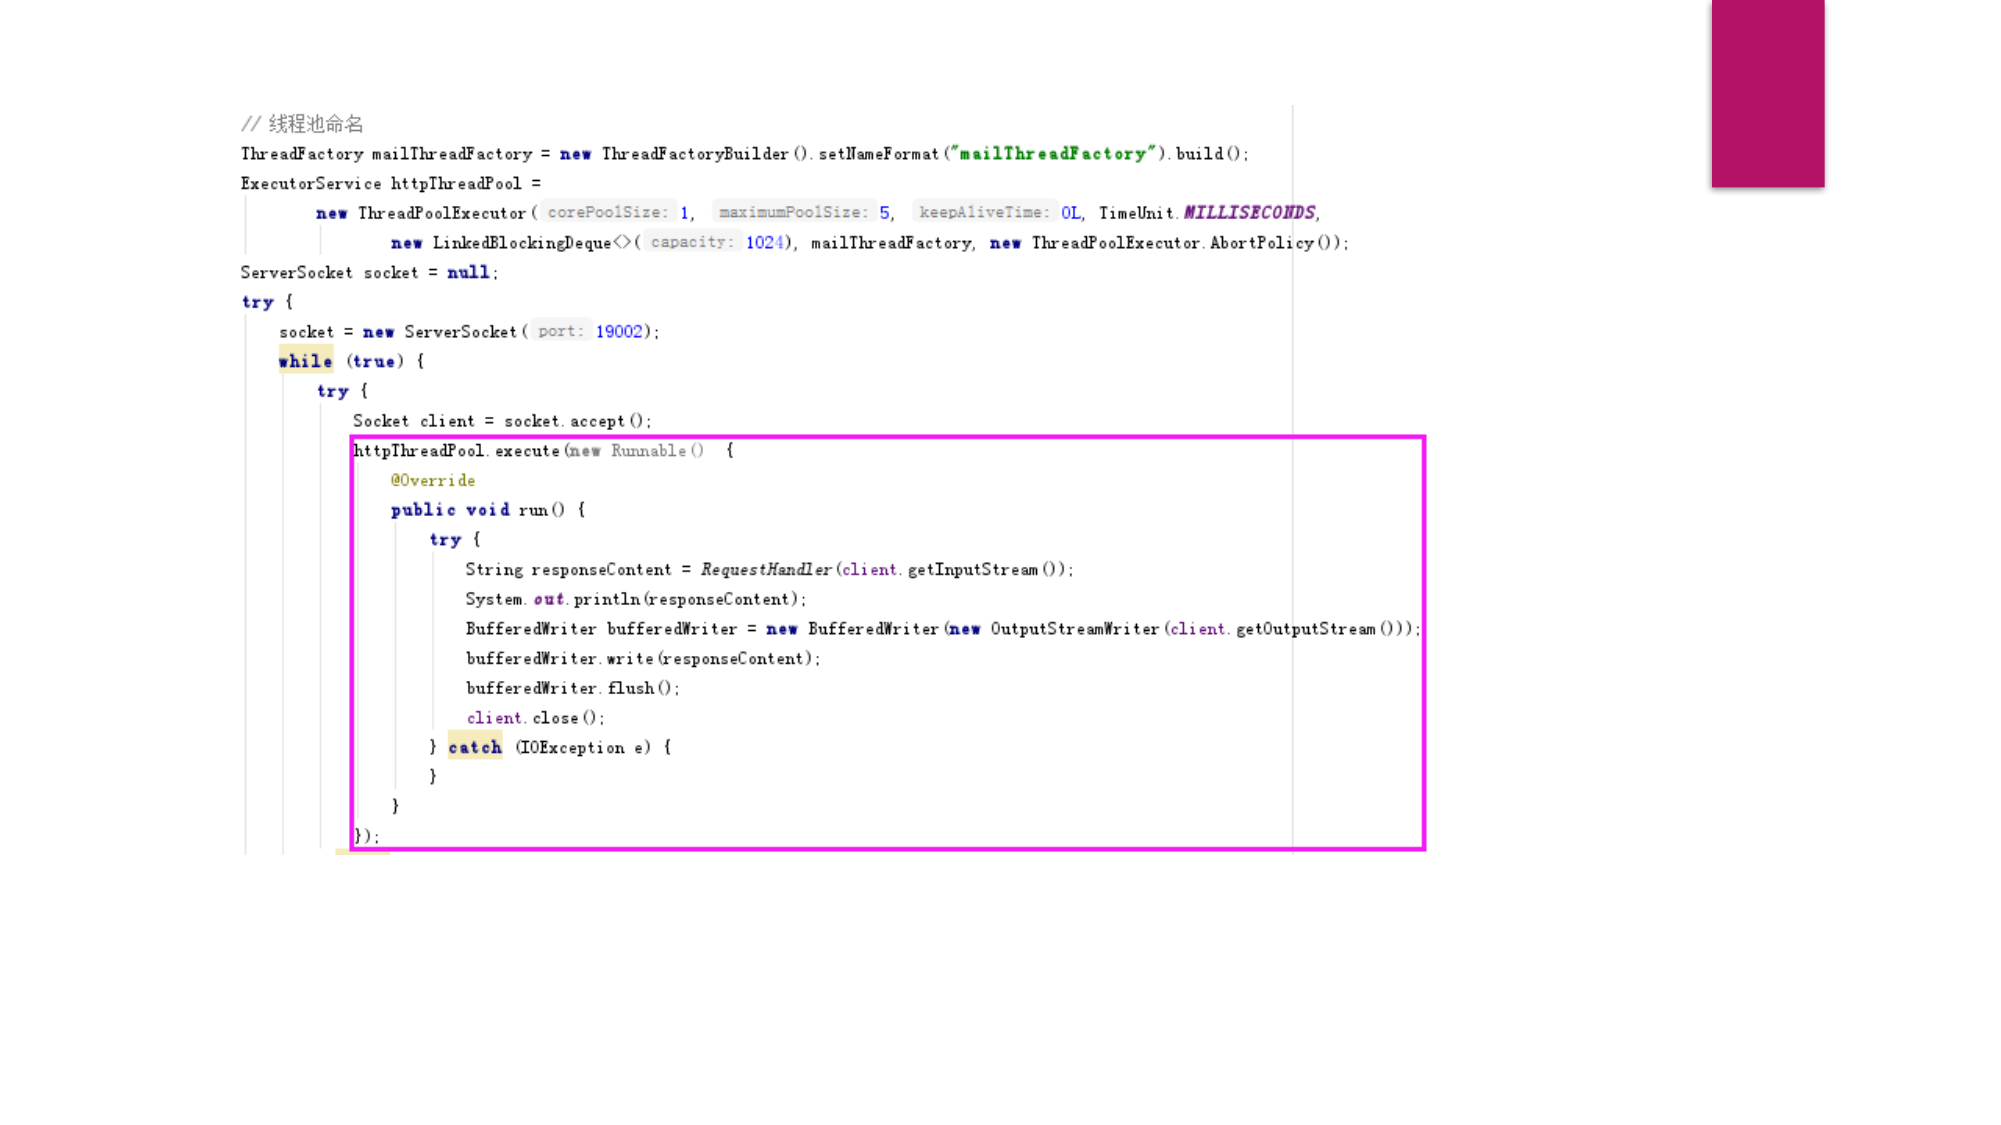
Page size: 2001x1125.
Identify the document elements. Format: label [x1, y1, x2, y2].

picture [234, 104, 1445, 856]
